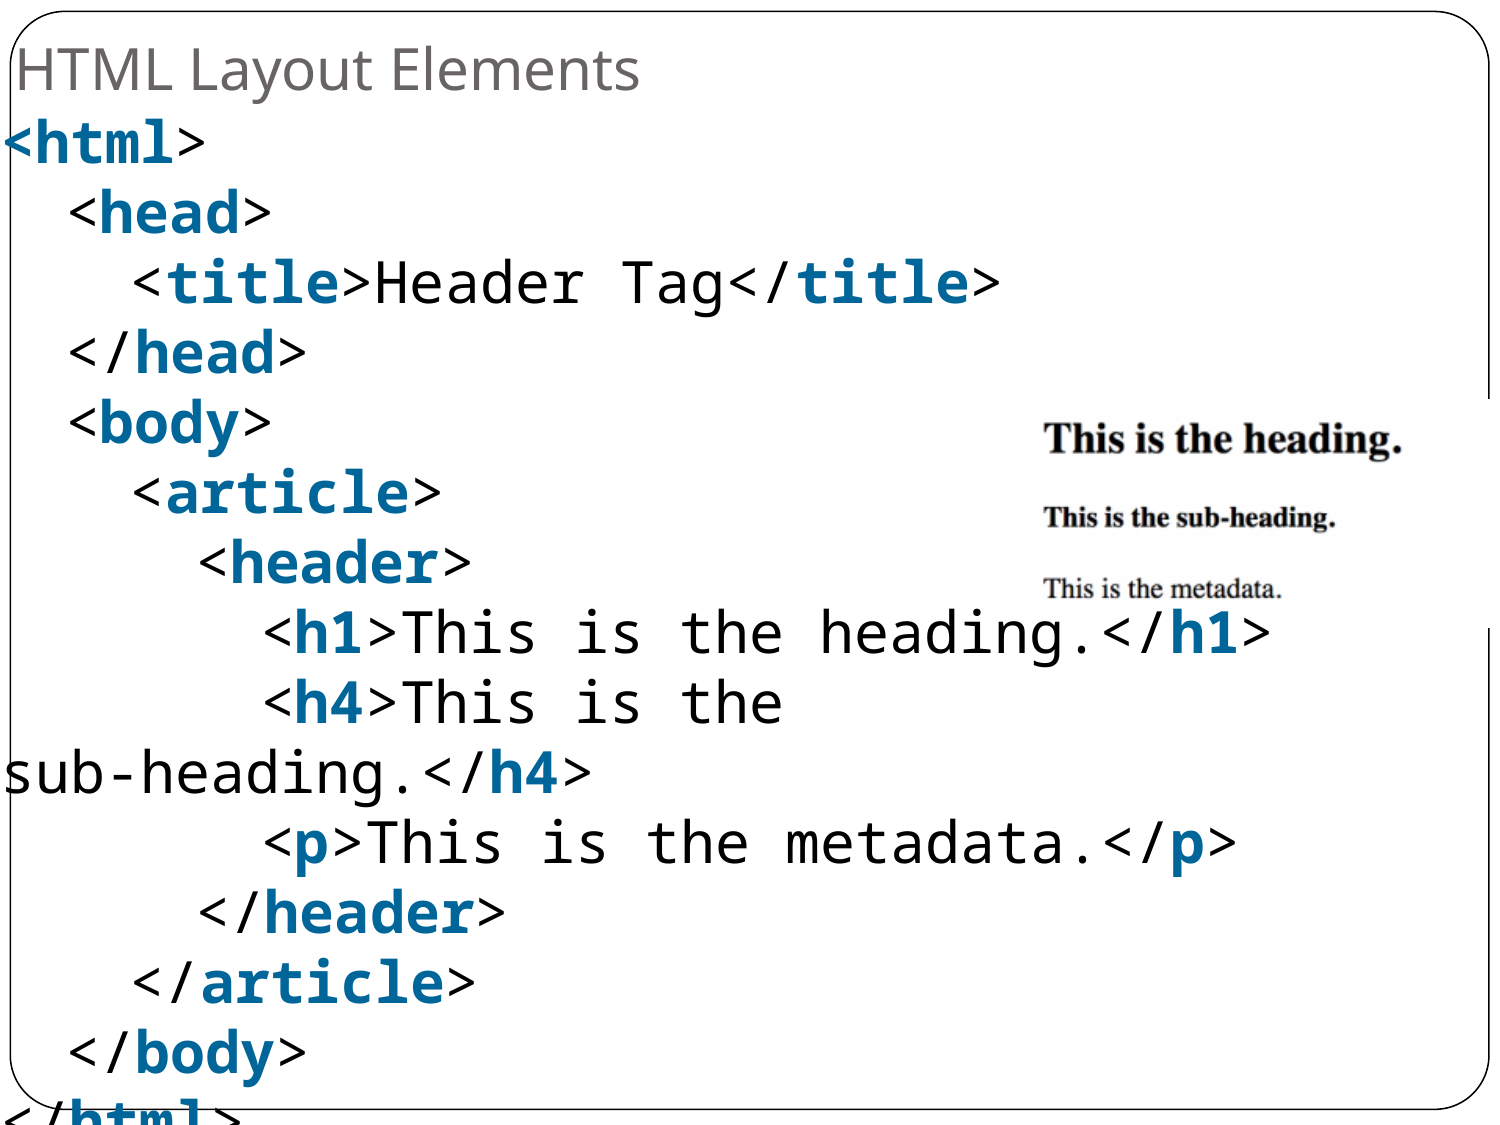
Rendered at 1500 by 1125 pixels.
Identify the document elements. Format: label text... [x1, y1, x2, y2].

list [1030, 399, 1500, 629]
title HTML Layout Elements [0, 0, 1275, 105]
text_box [30, 0, 81, 18]
text_box <html> <head> <title>Header Tag</title> </head> <body> <article> <header> <h1>This is the heading.</h1> <h4>This is the sub-heading.</h4> <p>This is the metadata.</p> </header> </article> </body> </html> [0, 105, 1363, 1125]
